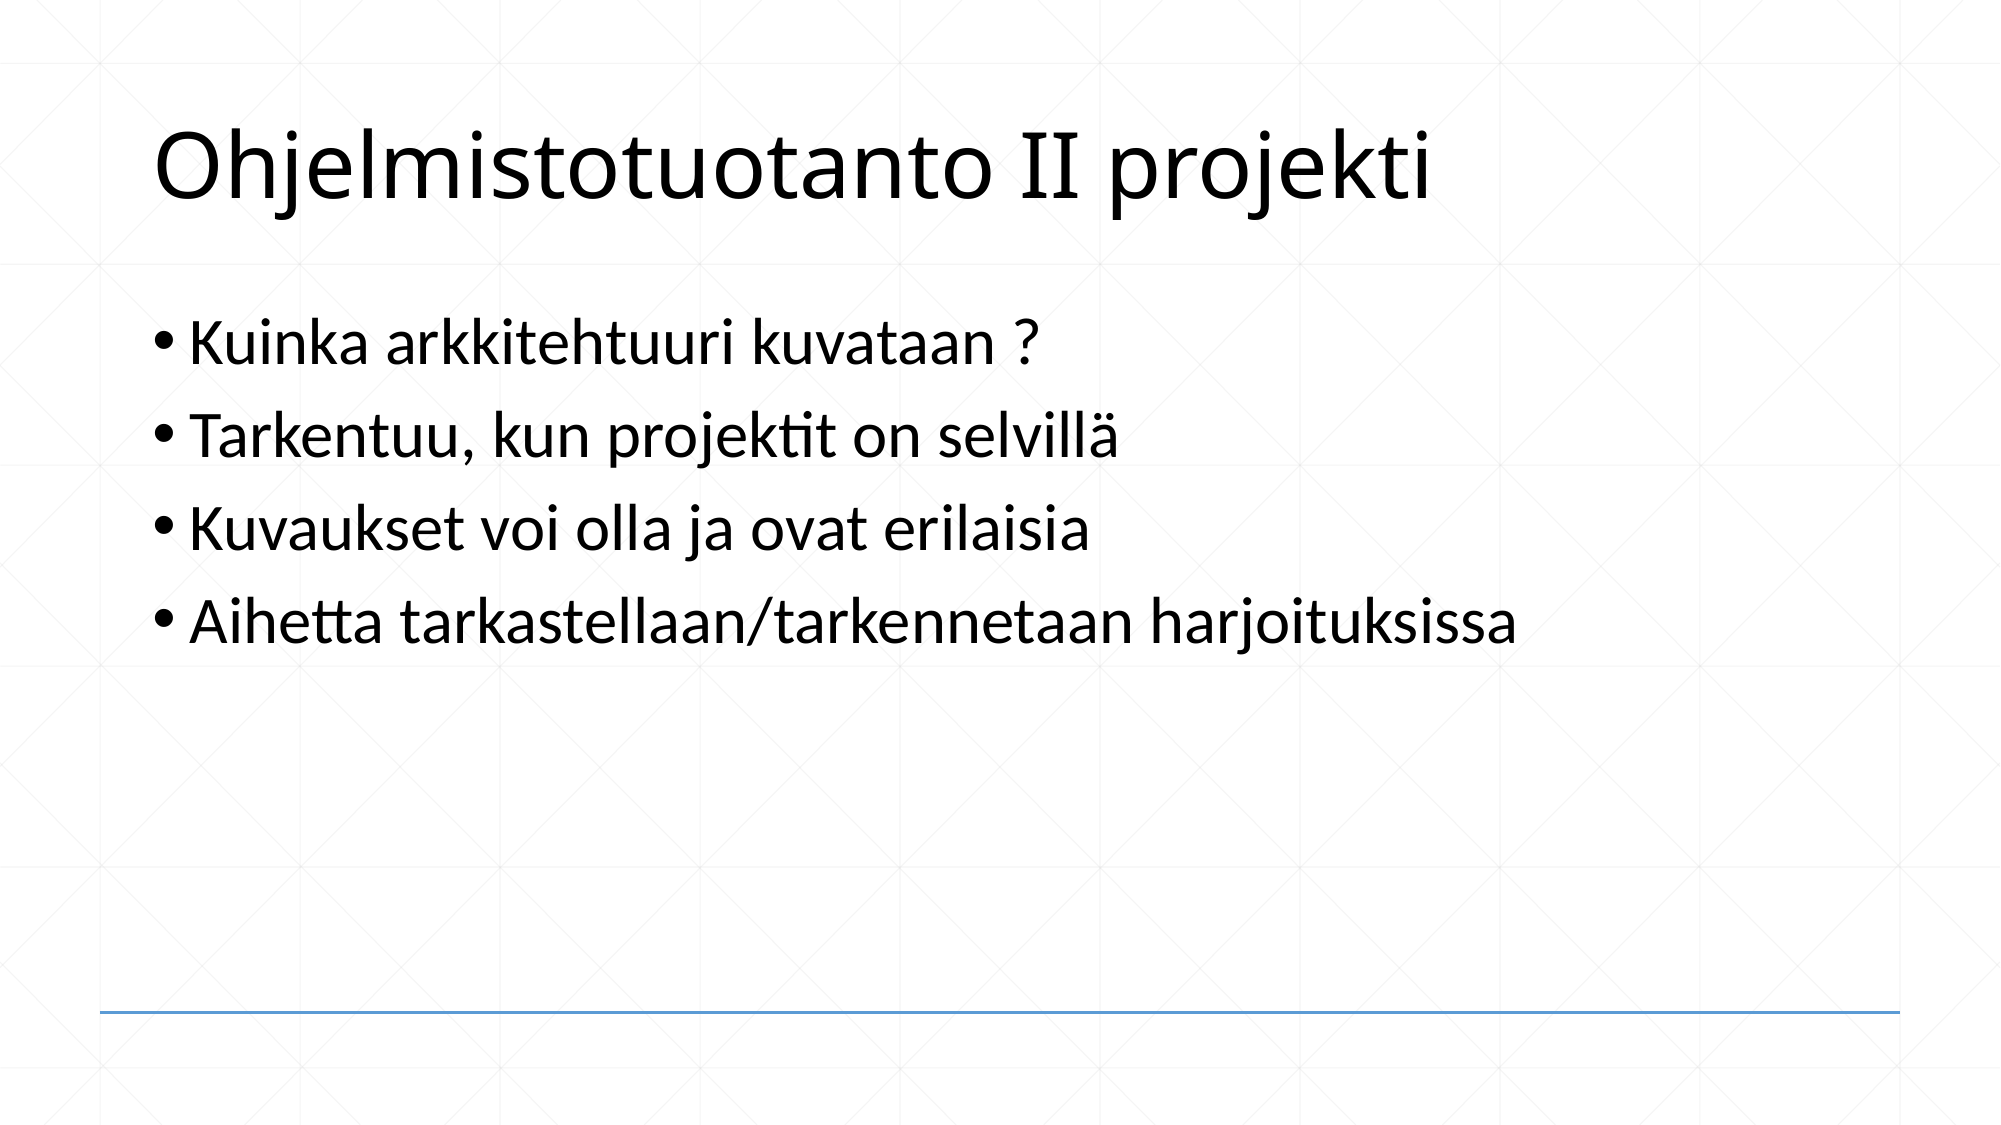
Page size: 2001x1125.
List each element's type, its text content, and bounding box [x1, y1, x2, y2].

list Kuinka arkkitehtuuri kuvataan ? Tarkentuu, kun projektit on selvillä Kuvaukset voi olla ja ovat erilaisia Aihetta tarkastellaan/tarkennetaan harjoituksissa [137, 299, 1863, 1014]
title Ohjelmistotuotanto II projekti [137, 59, 1863, 278]
